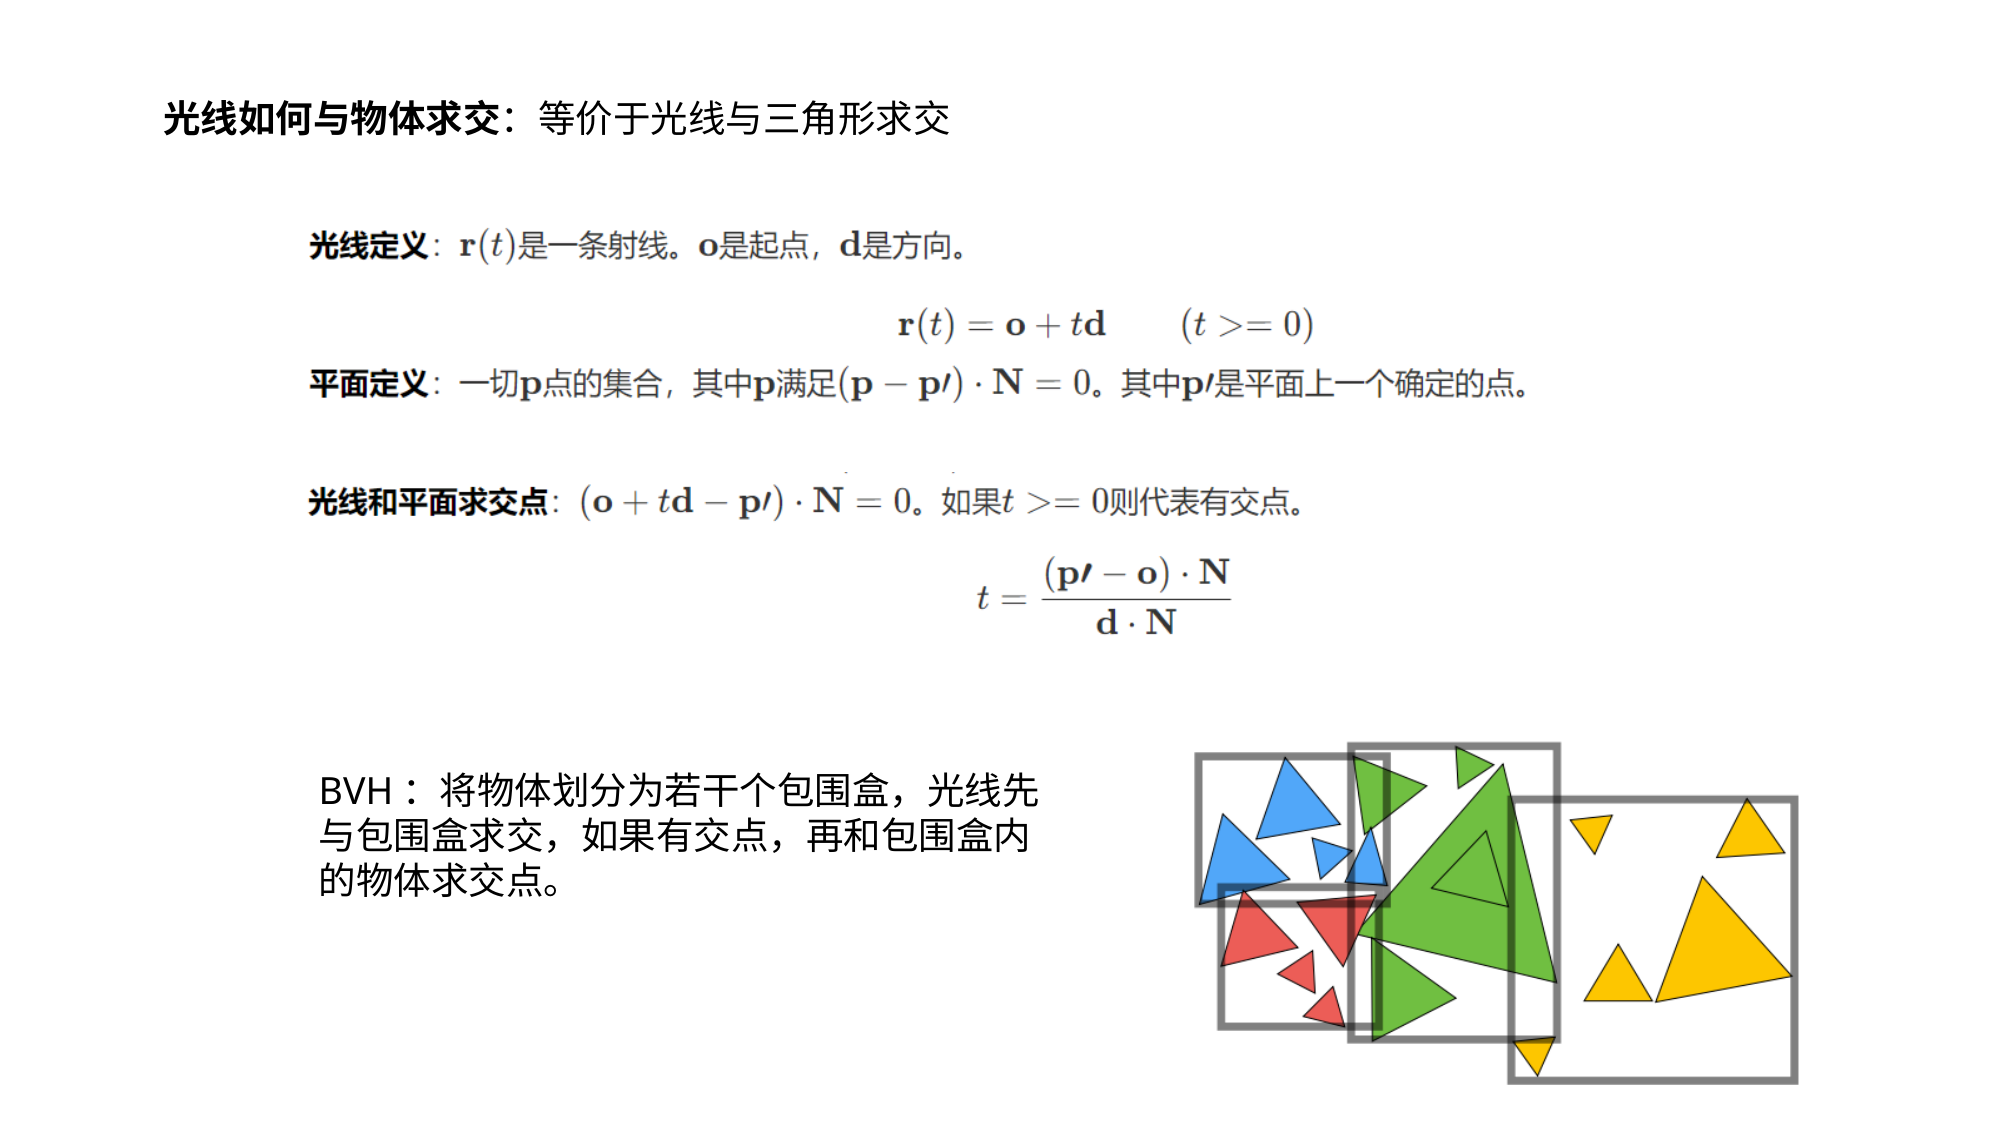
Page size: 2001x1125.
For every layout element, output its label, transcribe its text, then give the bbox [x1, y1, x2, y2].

picture [1179, 730, 1808, 1093]
text_box BVH：将物体划分为若干个包围盒，光线先与包围盒求交，如果有交点，再和包围盒内的物体求交点。 [303, 759, 1068, 910]
text_box 光线如何与物体求交：等价于光线与三角形求交 [148, 87, 966, 147]
picture [303, 213, 1537, 408]
picture [303, 472, 1323, 653]
